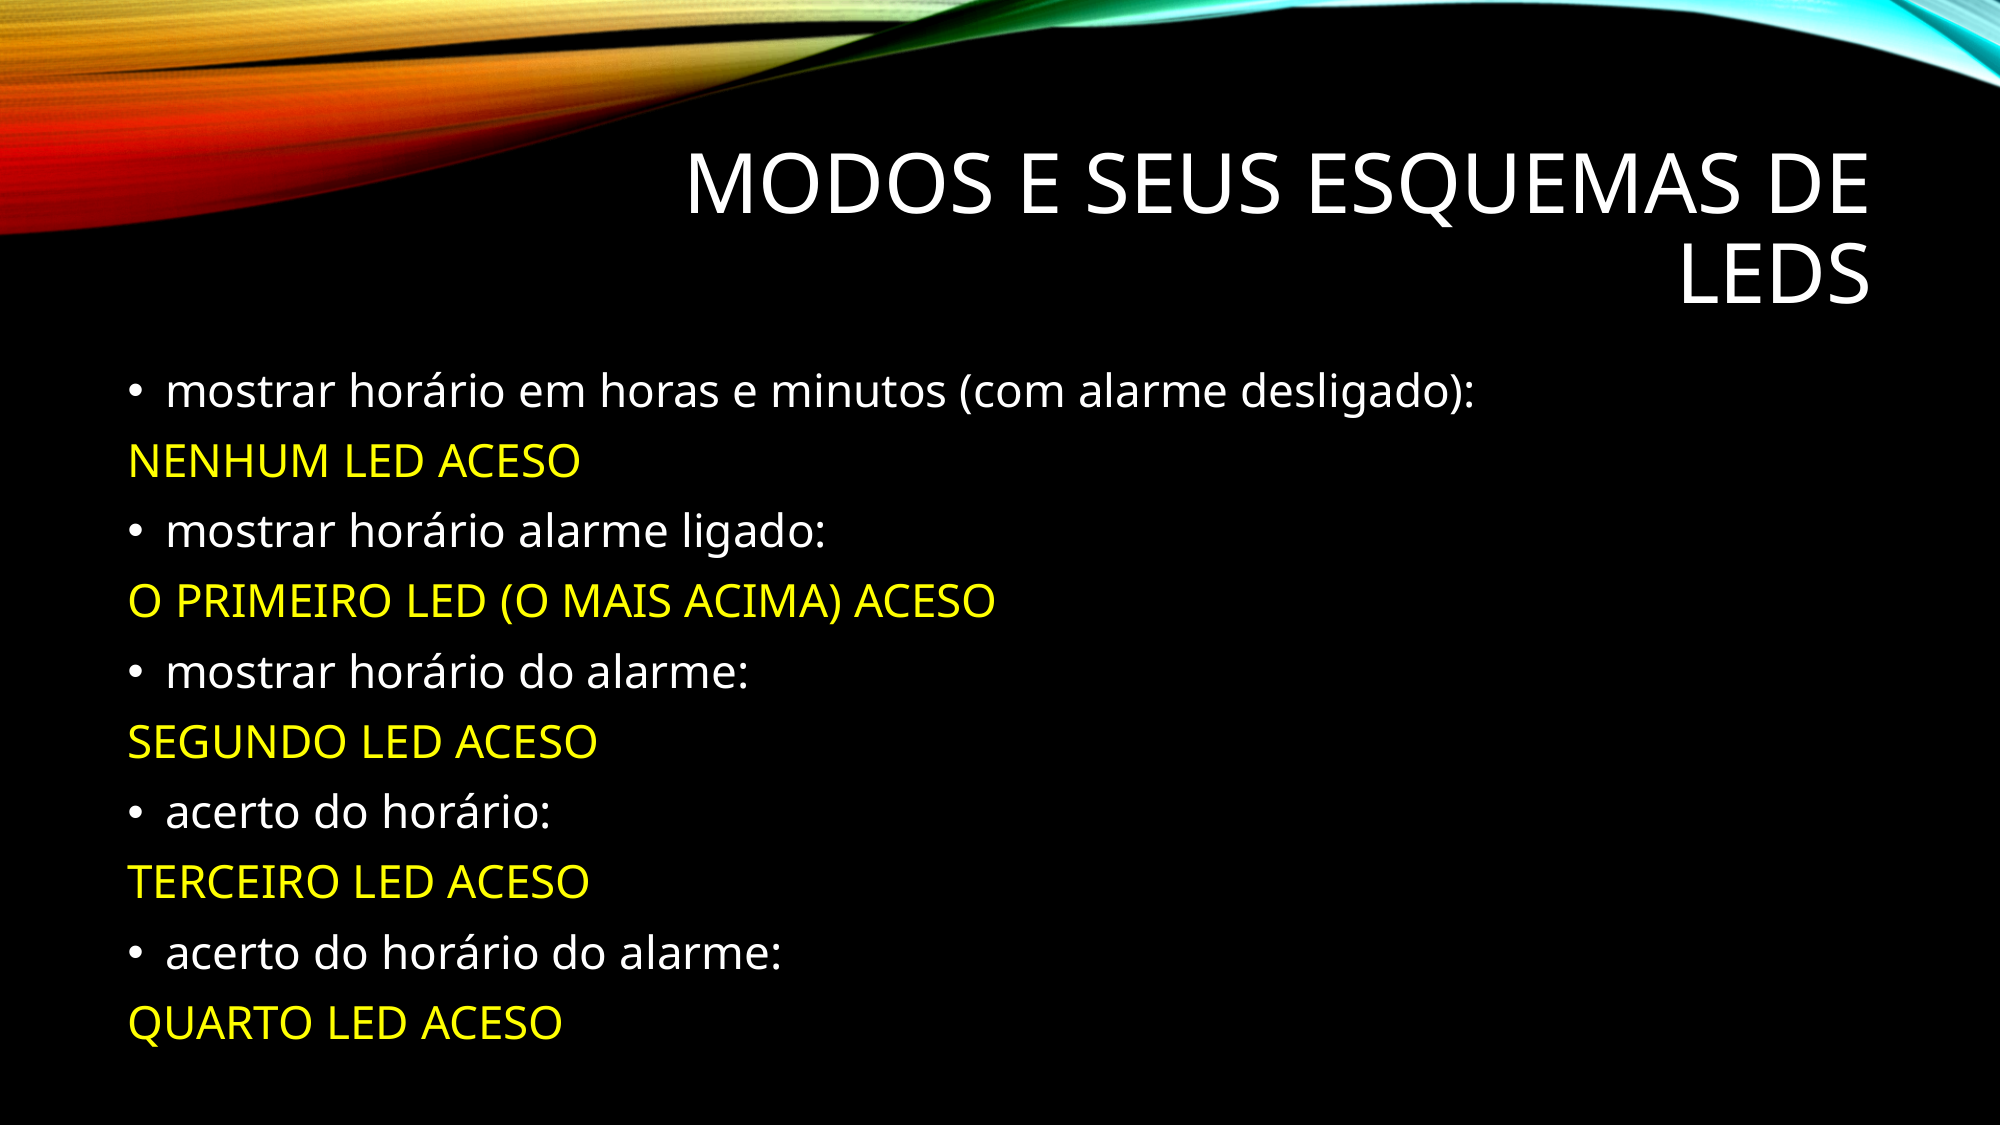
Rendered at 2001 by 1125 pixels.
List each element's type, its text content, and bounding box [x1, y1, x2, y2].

title MODOS E SEUS ESQUEMAS DE LEDs [474, 125, 1888, 338]
list mostrar horário em horas e minutos (com alarme desligado): NENHUM LED ACESO mostrar horário alarme ligado: O PRIMEIRO LED (O MAIS ACIMA) ACESO mostrar horário do alarme: SEGUNDO LED ACESO acerto do horário: TERCEIRO LED ACESO acerto do horário do alarme: QUARTO LED ACESO [112, 360, 1888, 1080]
picture [0, 0, 2000, 237]
